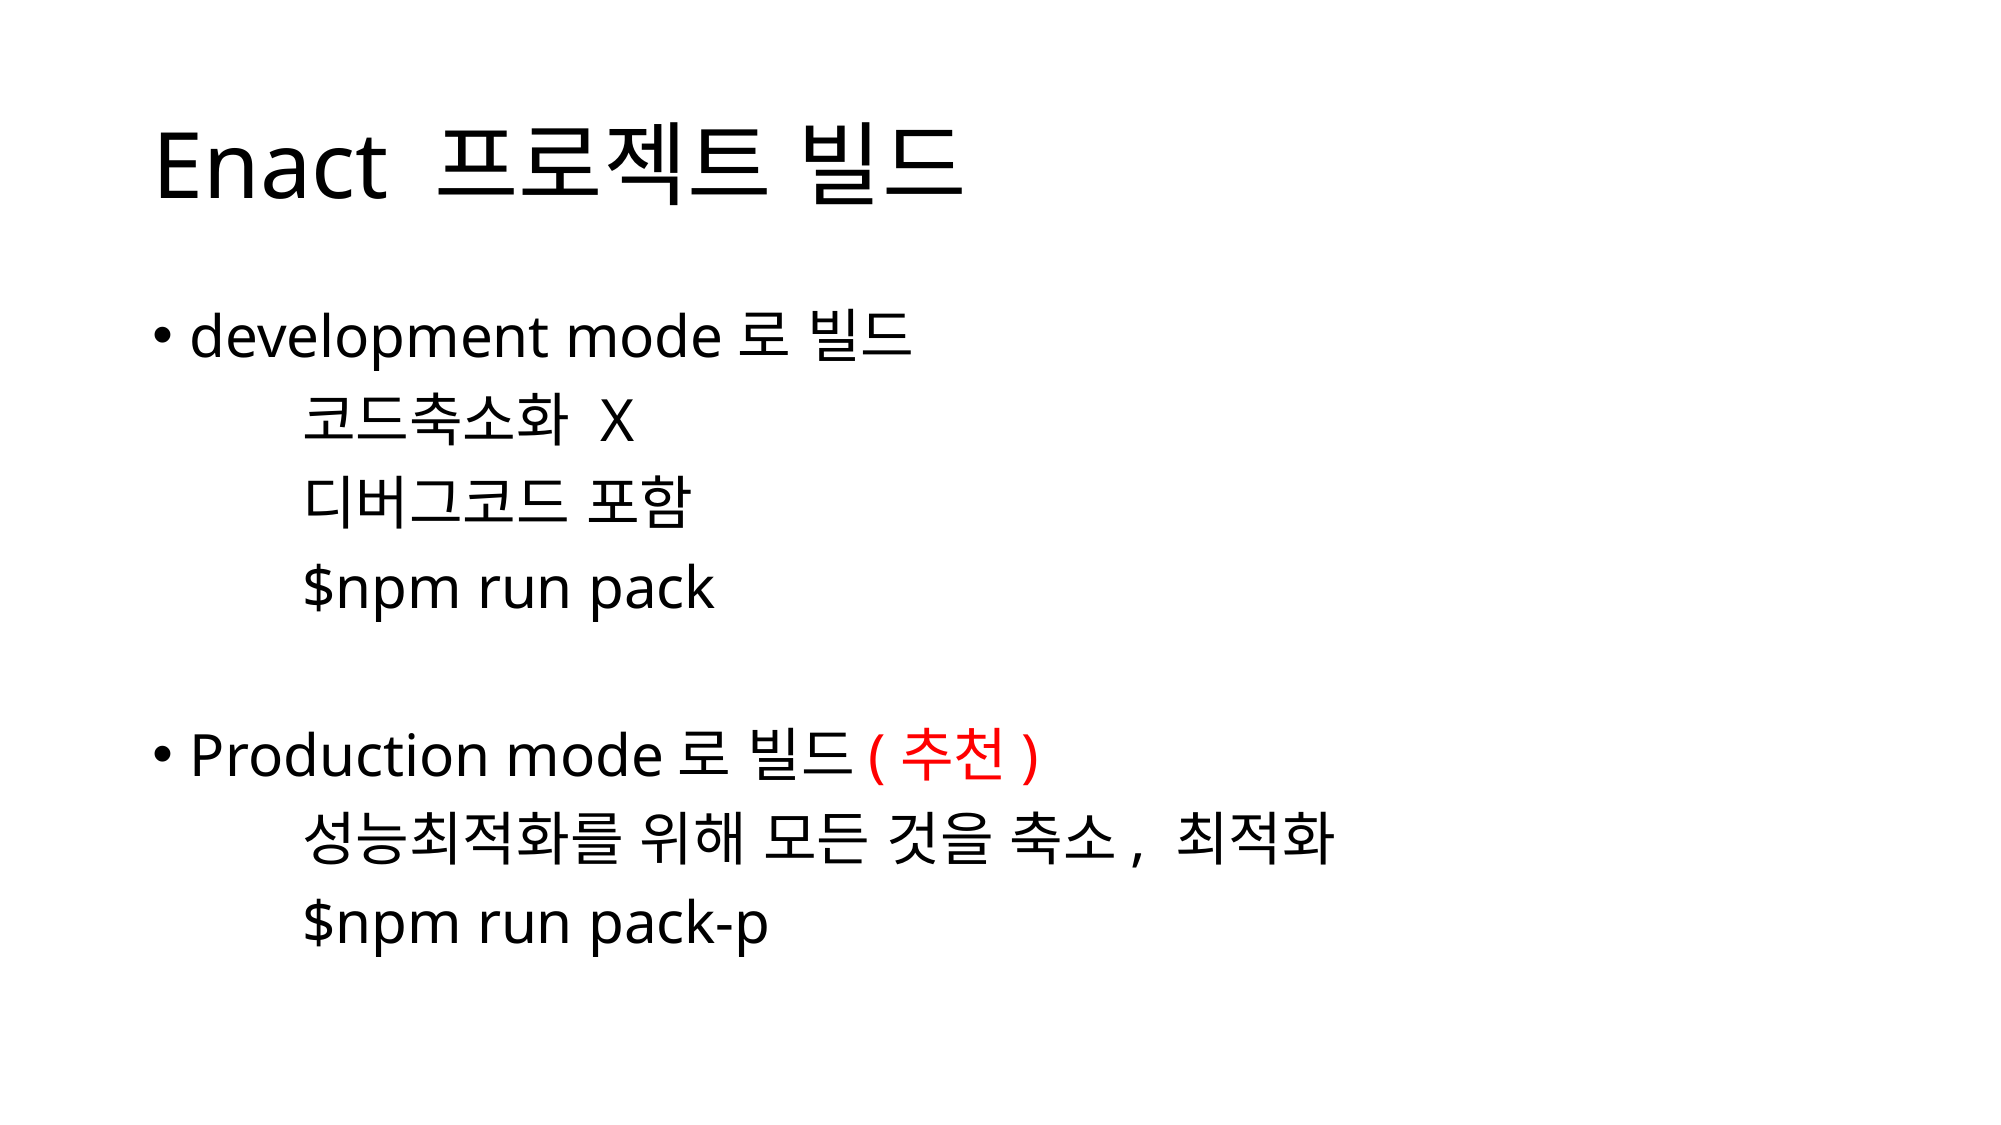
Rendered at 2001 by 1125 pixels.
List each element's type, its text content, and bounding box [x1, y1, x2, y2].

title Enact 프로젝트 빌드 [137, 59, 1863, 278]
list development mode로 빌드 코드축소화 X 디버그코드 포함 $npm run pack Production mode로 빌드(추천) 성능최적화를 위해 모든 것을 축소, 최적화 $npm run pack-p [137, 299, 1863, 1014]
